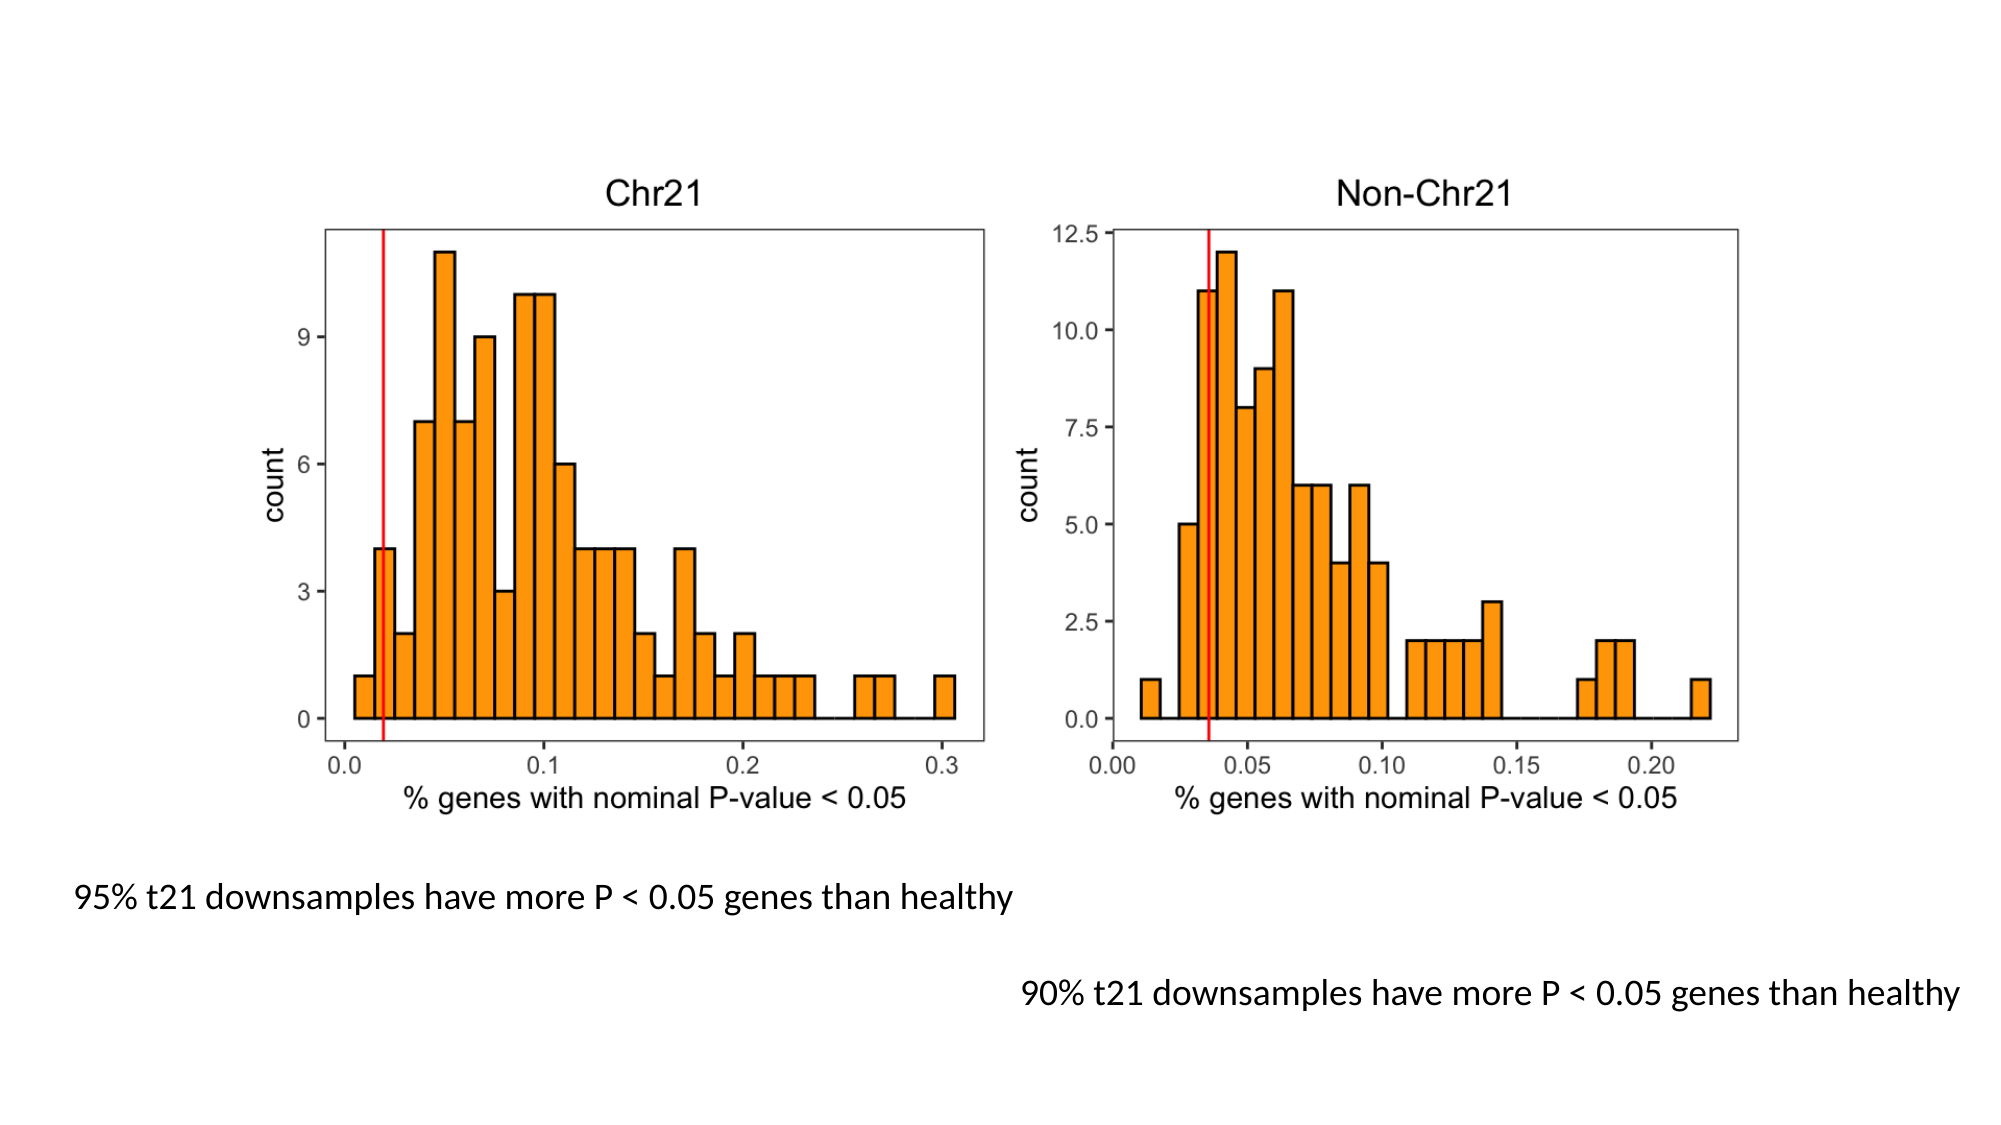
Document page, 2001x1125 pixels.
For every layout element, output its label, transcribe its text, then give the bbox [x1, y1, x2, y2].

text_box 95% t21 downsamples have more P < 0.05 genes than healthy [58, 864, 1030, 925]
picture [246, 164, 1754, 830]
text_box 90% t21 downsamples have more P < 0.05 genes than healthy [1005, 960, 1977, 1020]
